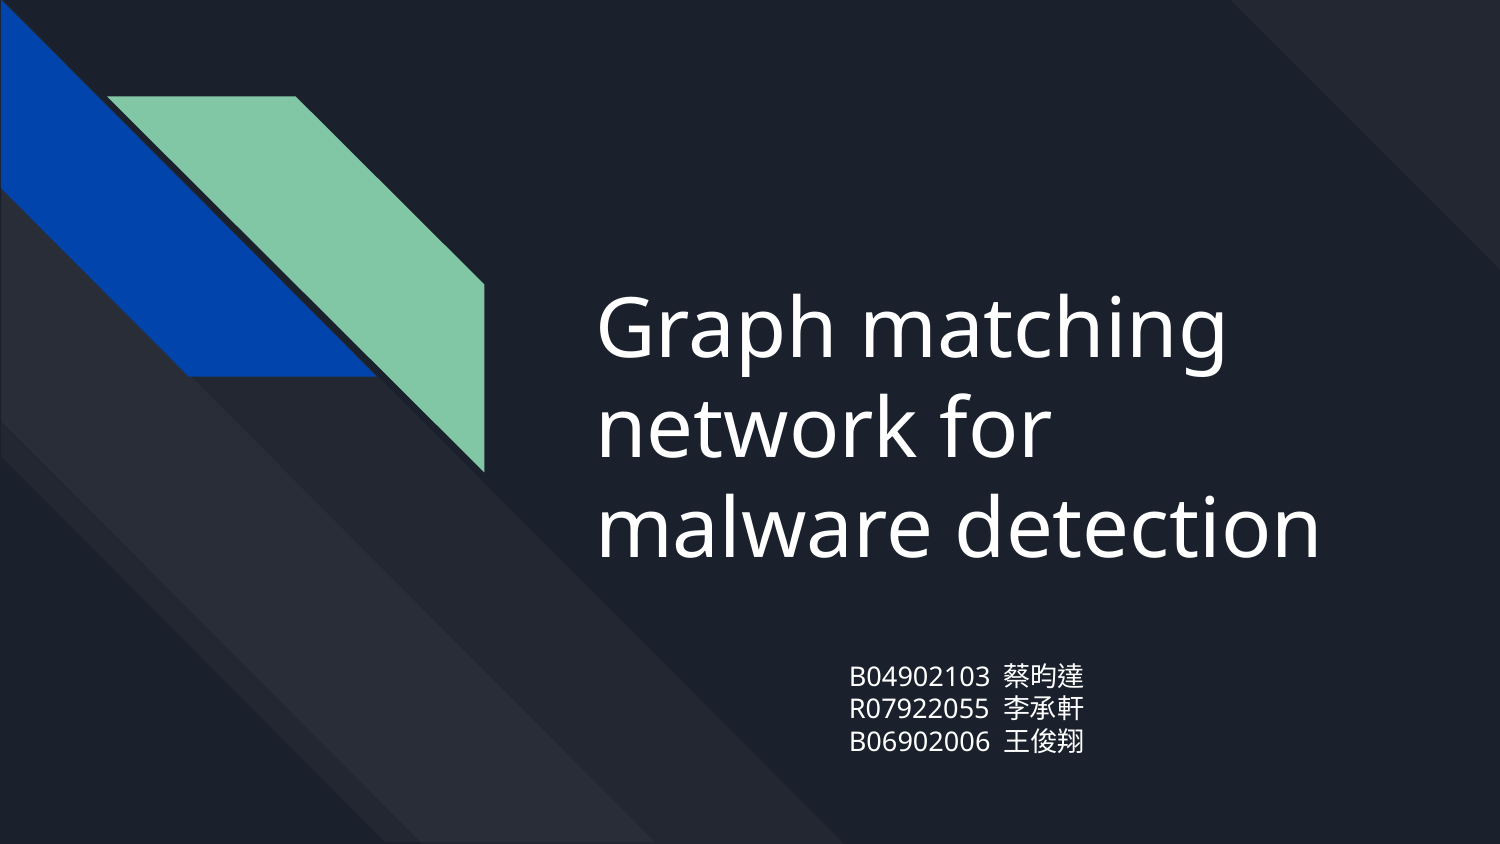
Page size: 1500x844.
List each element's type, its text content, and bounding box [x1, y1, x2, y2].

title Graph matching network for malware detection [580, 258, 1404, 518]
subtitle B04902103 蔡昀達 R07922055 李承軒 B06902006 王俊翔 [833, 643, 1404, 727]
